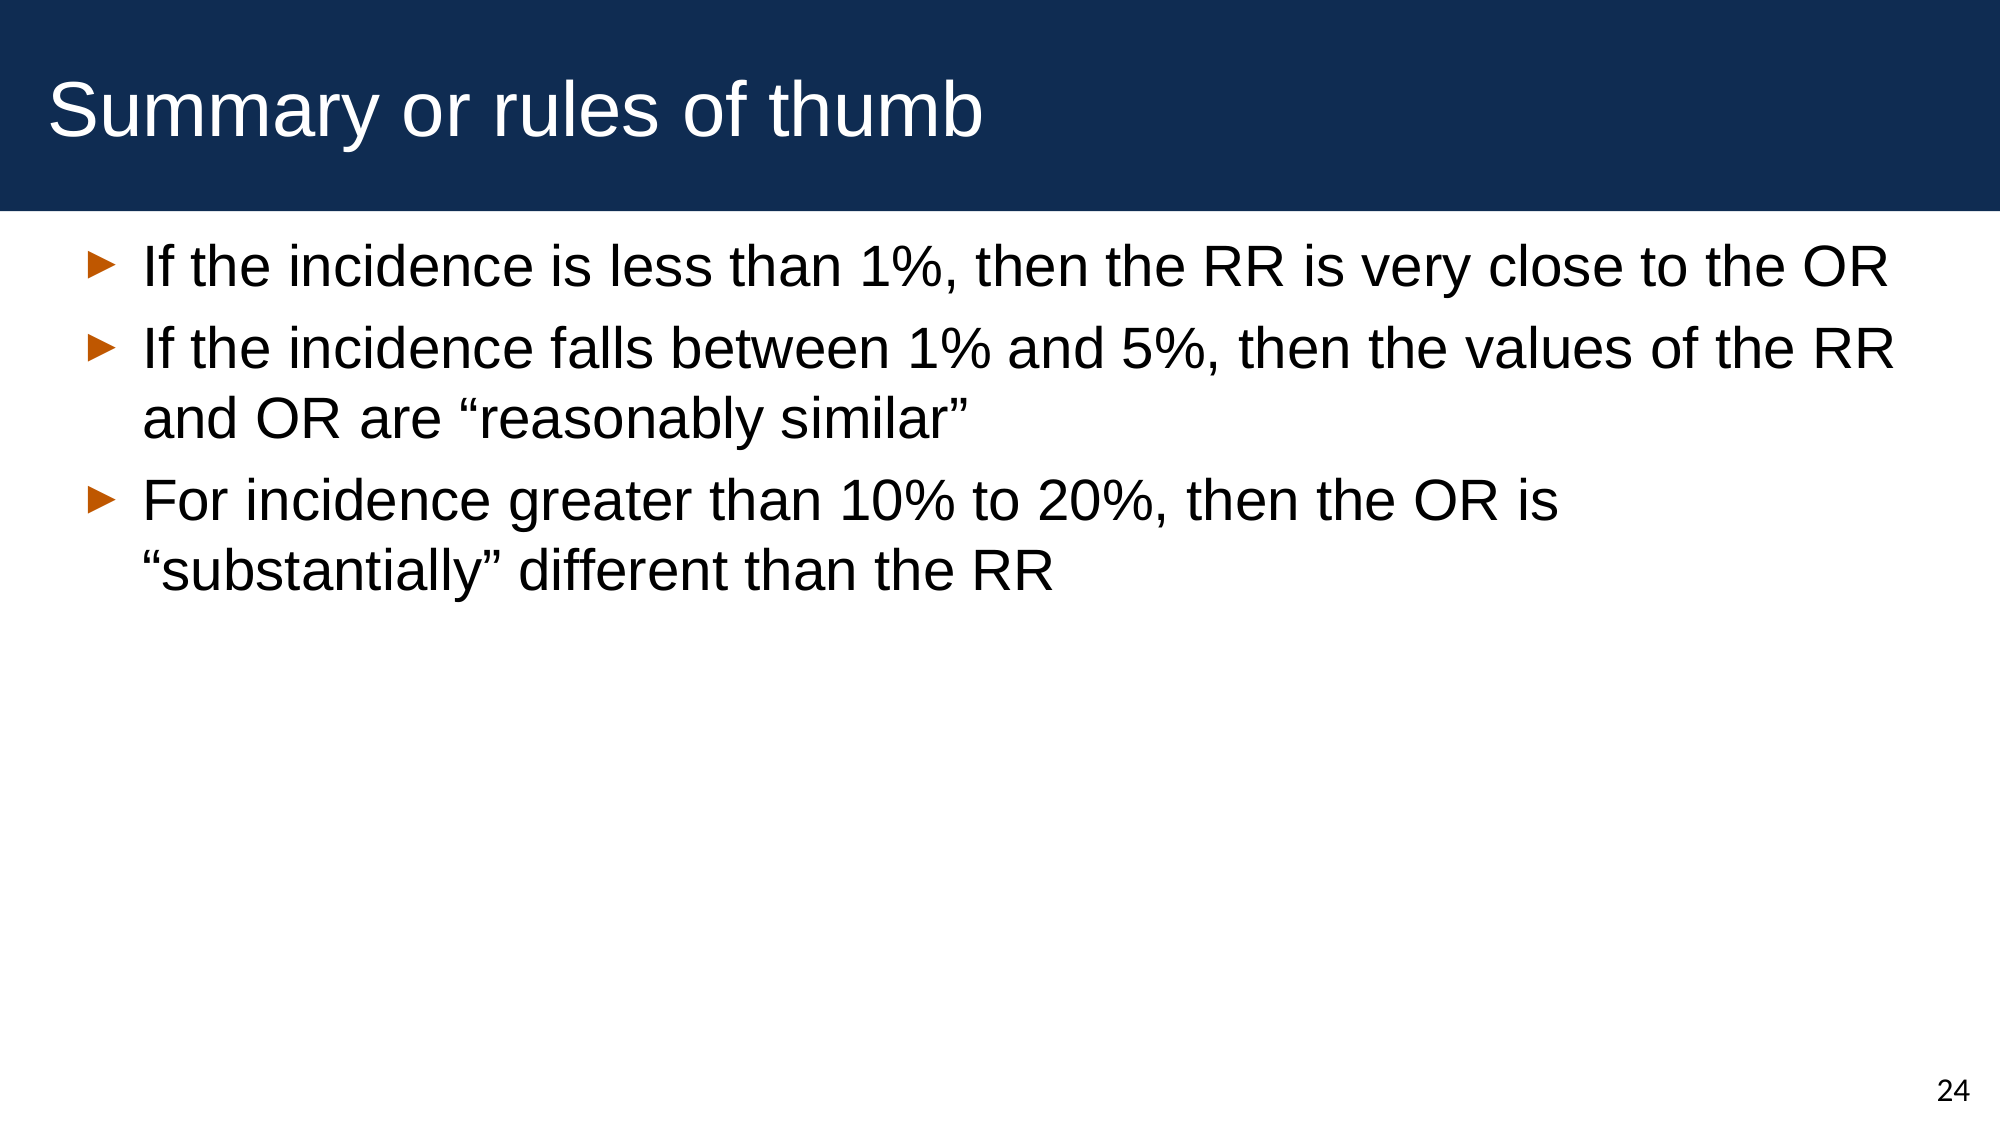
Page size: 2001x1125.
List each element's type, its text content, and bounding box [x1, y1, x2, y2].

list If the incidence is less than 1%, then the RR is very close to the OR If the incidence falls between 1% and 5%, then the values of the RR and OR are “reasonably similar” For incidence greater than 10% to 20%, then the OR is “substantially” different than the RR [63, 220, 1939, 963]
title Summary or rules of thumb [32, 11, 1971, 200]
